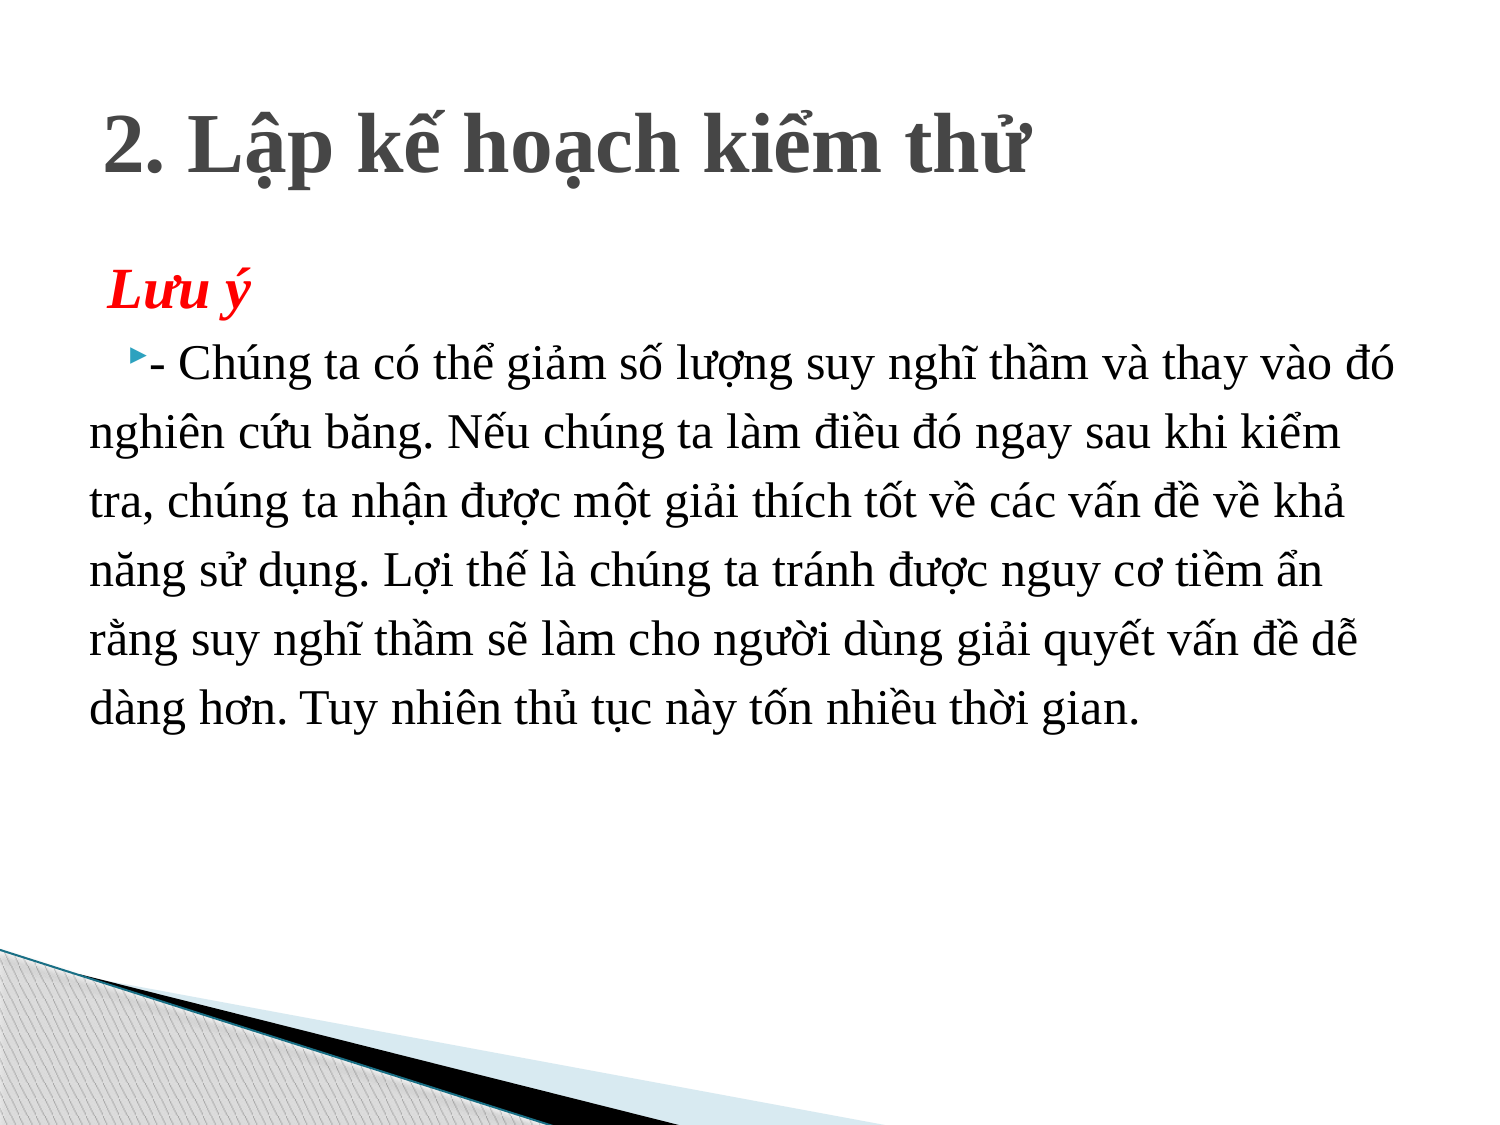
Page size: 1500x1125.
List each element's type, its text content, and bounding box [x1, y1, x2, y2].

title 2. Lập kế hoạch kiểm thử [87, 45, 1425, 233]
list Lưu ý - Chúng ta có thể giảm số lượng suy nghĩ thầm và thay vào đó nghiên cứu băng. Nếu chúng ta làm điều đó ngay sau khi kiểm tra, chúng ta nhận được một giải thích tốt về các vấn đề về khả năng sử dụng. Lợi thế là chúng ta tránh được nguy cơ tiềm ẩn rằng suy nghĩ thầm sẽ làm cho người dùng giải quyết vấn đề dễ dàng hơn. Tuy nhiên thủ tục này tốn nhiều thời gian. [75, 243, 1425, 1013]
